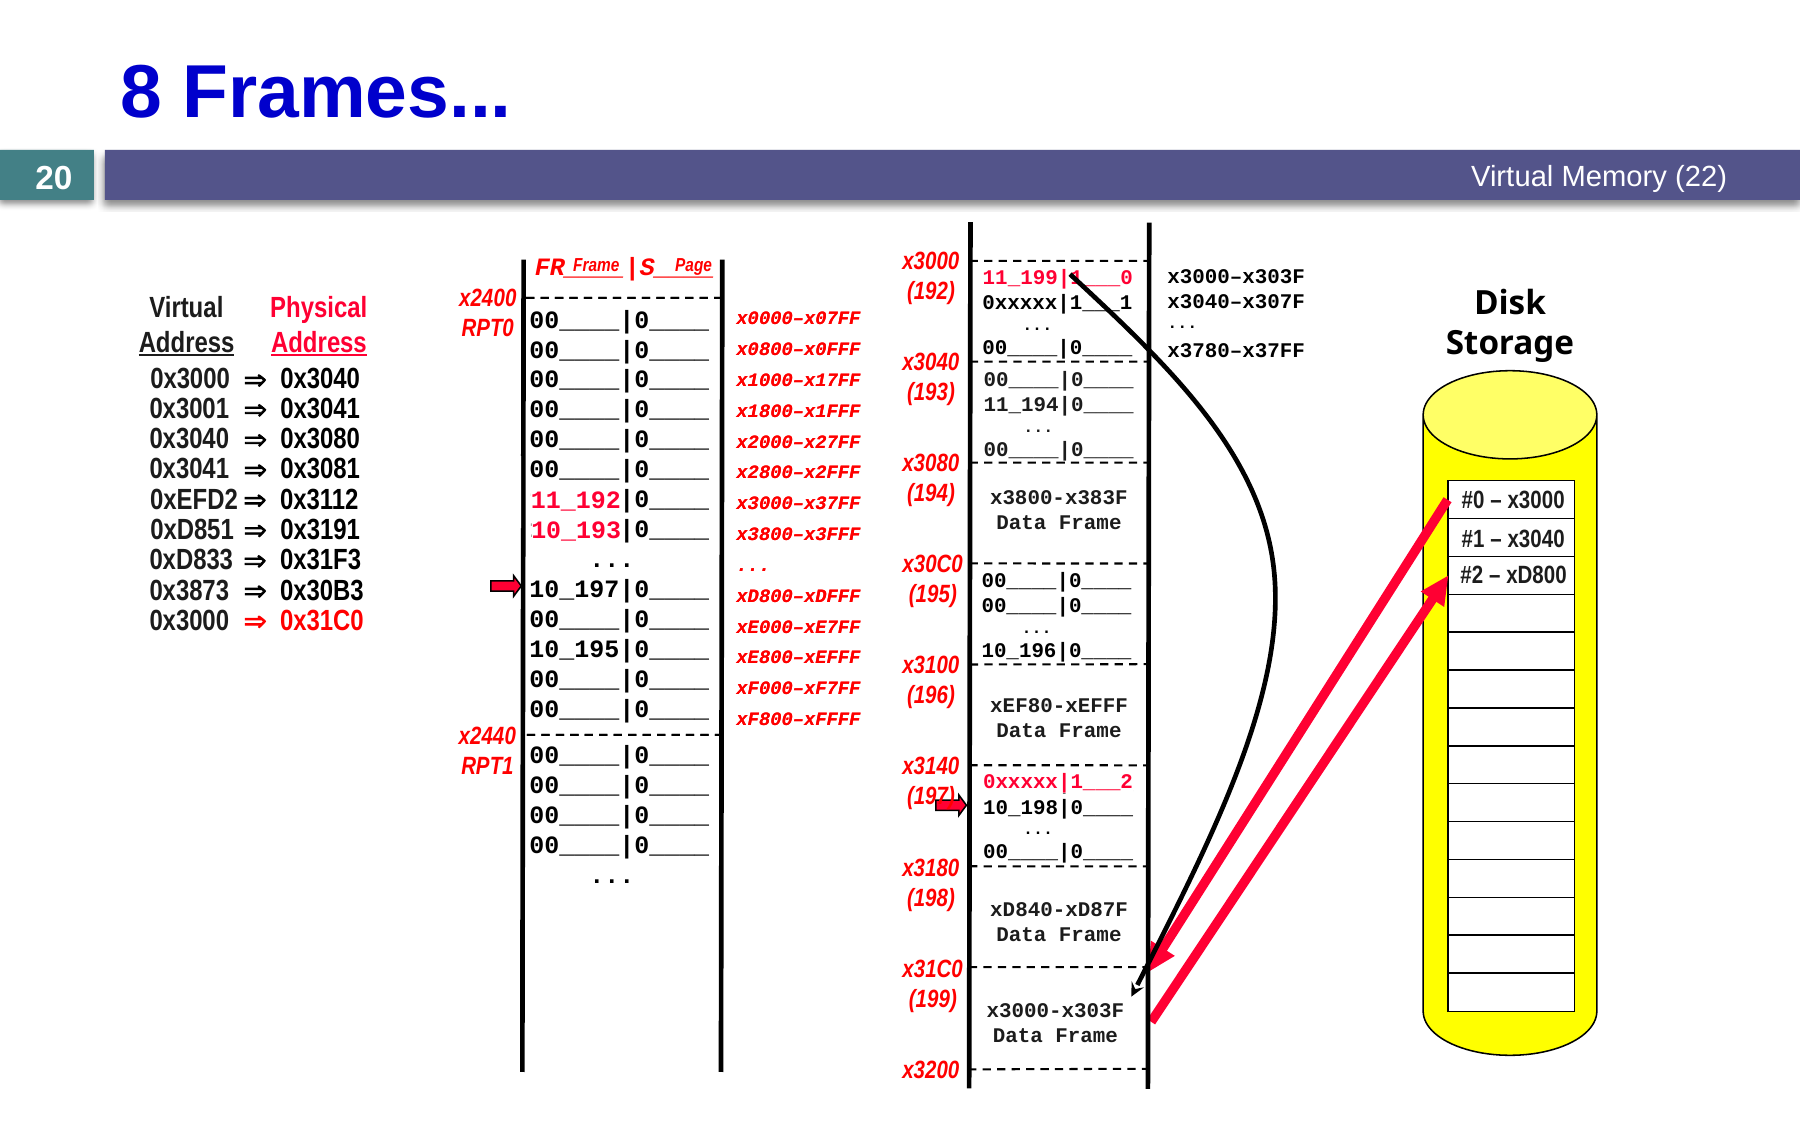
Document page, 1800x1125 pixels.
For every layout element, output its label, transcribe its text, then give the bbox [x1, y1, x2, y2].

text_box 0x3000 [134, 593, 228, 644]
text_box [1422, 370, 1598, 1056]
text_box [518, 242, 732, 289]
text_box  0x30B3 [228, 563, 379, 593]
text_box 0x3040 [134, 412, 222, 442]
text_box x2440 RPT1 [443, 712, 532, 787]
text_box 00____|0____ 00____|0____ 00____|0____ 00____|0____ 00____|0____ 00____|0____ 10_192|0____ 11_193|0____ ... 10_197|0____ 00____|0____ 10_195|0____ 00____|0____ 00____|0____ [514, 524, 721, 731]
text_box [887, 224, 1151, 1092]
text_box 0xD833 [134, 533, 228, 563]
text_box Virtual Address [123, 280, 250, 366]
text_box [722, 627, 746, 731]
text_box x2400 RPT0 [444, 273, 524, 349]
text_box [470, 455, 623, 597]
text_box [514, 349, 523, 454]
text_box  0x3080 [222, 412, 375, 442]
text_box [1156, 254, 1331, 514]
text_box 00____|0____ 00____|0____ 00____|0____ 00____|0____ ... [514, 731, 746, 859]
text_box  0x3191 [228, 502, 375, 533]
text_box 0x3001 [134, 382, 222, 412]
text_box 0x3873 [134, 563, 228, 593]
text_box Physical Address [255, 281, 383, 366]
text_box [1156, 499, 1448, 1048]
text_box  0x3081 [222, 442, 375, 493]
slide_number 20 [0, 153, 108, 199]
text_box Disk Storage [1423, 273, 1597, 369]
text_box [1156, 556, 1583, 1067]
text_box 0xD851 [135, 502, 228, 533]
text_box  0x31F3 [228, 533, 377, 563]
text_box  0x3112 [228, 472, 374, 502]
text_box  0x3040 [228, 352, 375, 382]
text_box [1156, 524, 1285, 997]
title 8 Frames... [104, 27, 1743, 148]
footer Virtual Memory (22) [925, 149, 1743, 199]
text_box  0x3041 [222, 382, 375, 412]
text_box 0x3041 [134, 442, 222, 493]
text_box 0x3000 [135, 352, 228, 382]
text_box x0000–x07FF x0800–x0FFF x1000–x17FF x1800–x1FFF x2000–x27FF x2800–x2FFF x3000–x37FF x3800–x3FFF ... xD800–xDFFF xE000–xE7FF xE800–xEFFF xF000–xF7FF xF800–xFFFF [721, 524, 881, 627]
text_box 0xEFD2 [135, 472, 228, 502]
text_box  0x31C0 [228, 593, 379, 644]
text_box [529, 254, 881, 514]
